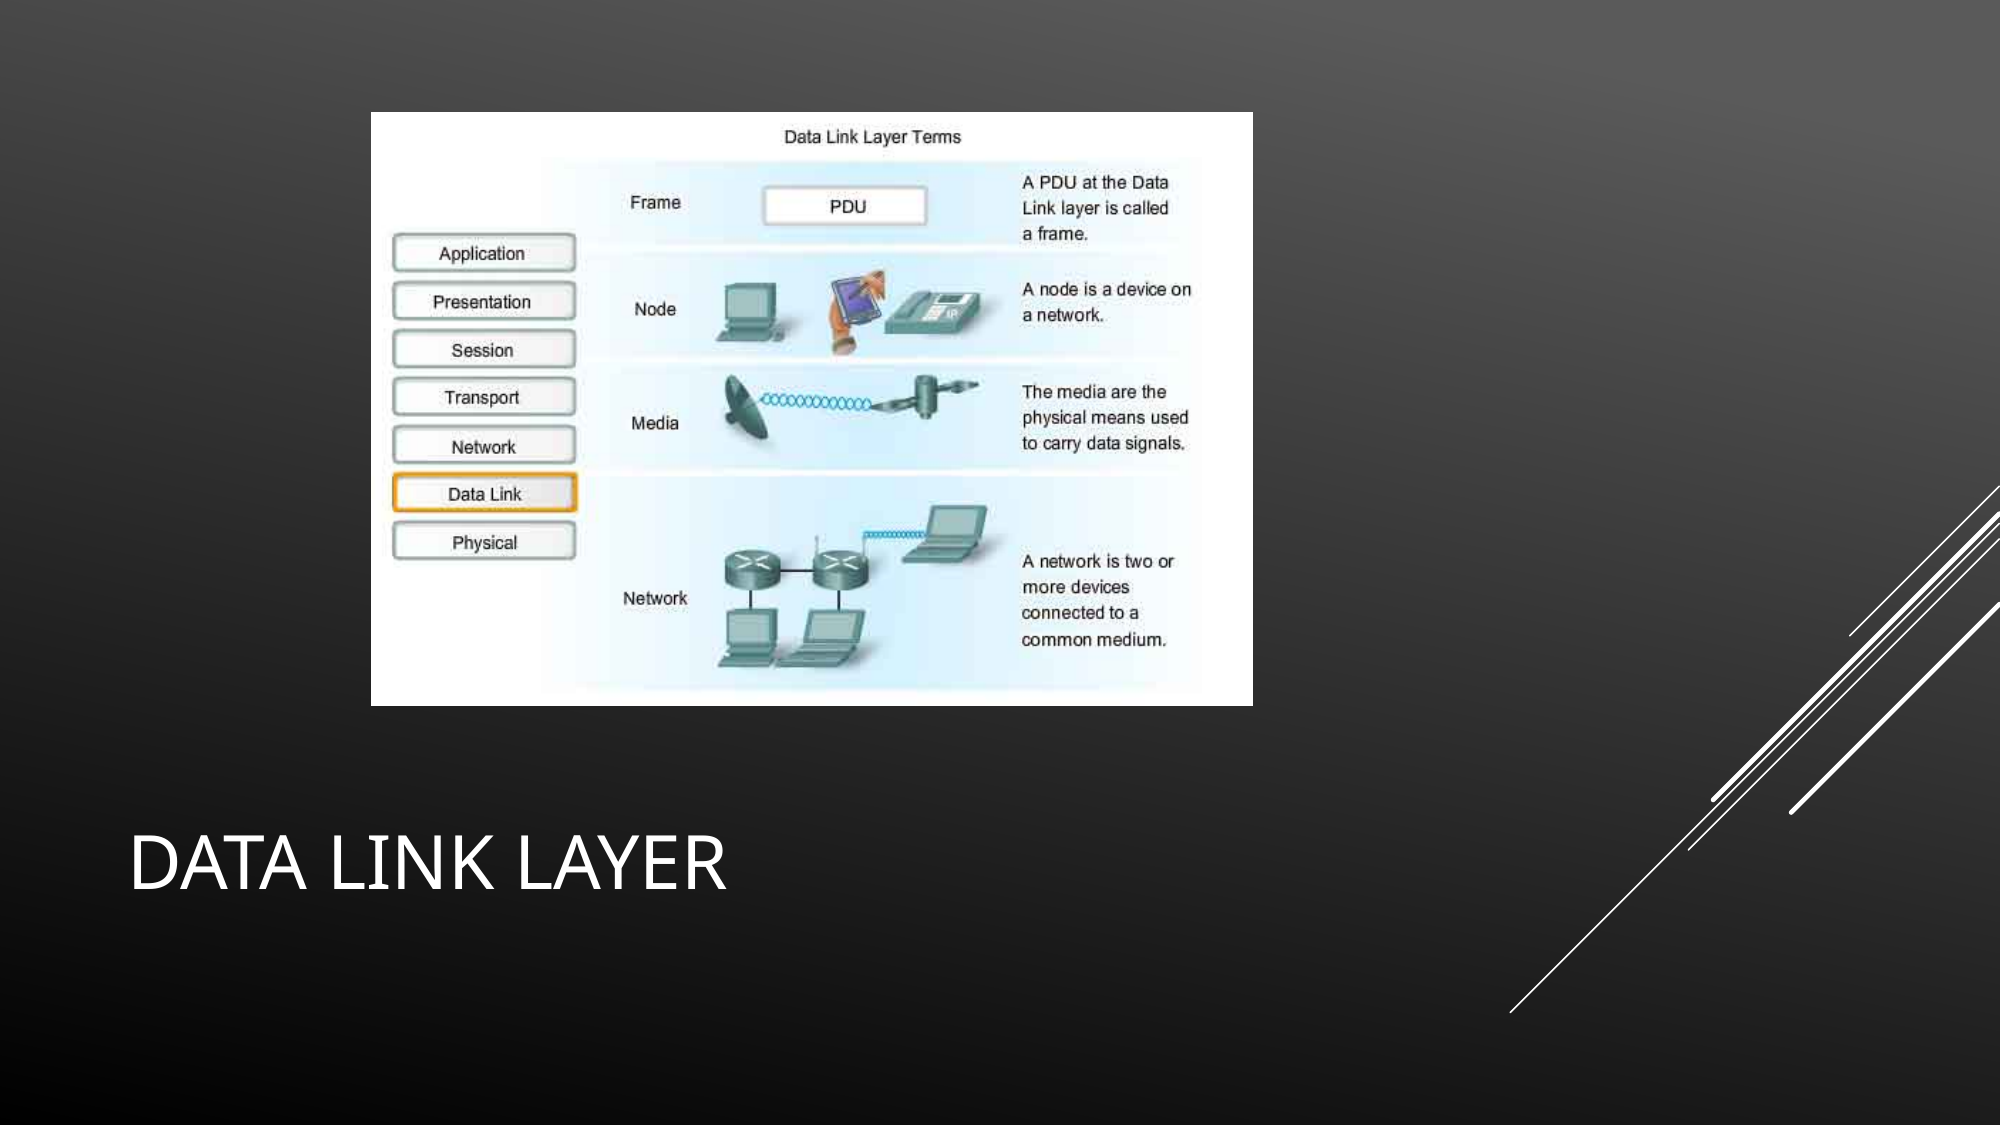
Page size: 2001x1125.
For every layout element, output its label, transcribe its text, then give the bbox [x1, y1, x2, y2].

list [371, 112, 1253, 706]
title Data link layer [112, 736, 1513, 984]
